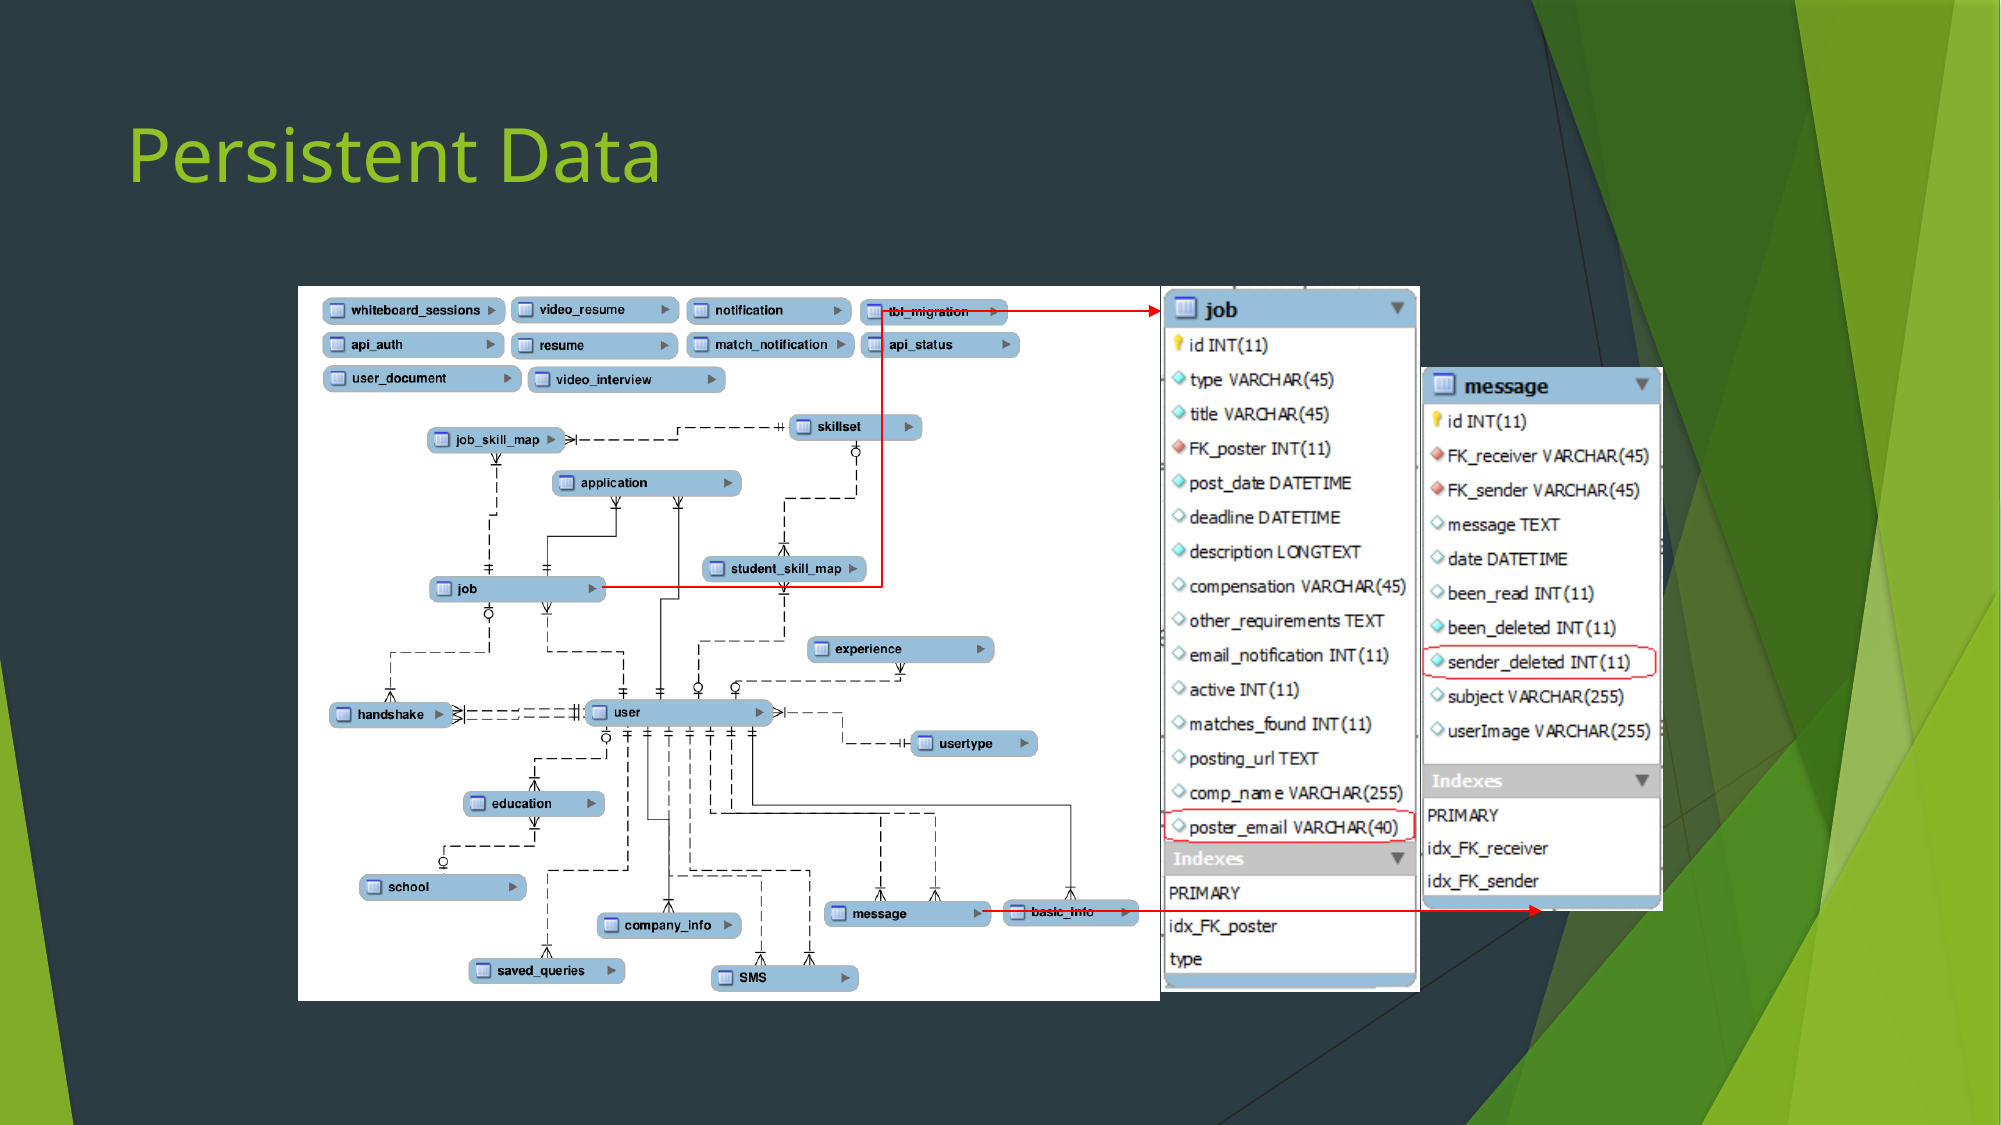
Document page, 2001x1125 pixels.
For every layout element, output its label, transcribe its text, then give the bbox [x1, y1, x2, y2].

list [298, 286, 1160, 1001]
title Persistent Data [111, 99, 1522, 317]
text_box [602, 310, 1162, 588]
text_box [982, 910, 1543, 914]
picture [1160, 286, 1420, 910]
picture [1421, 366, 1663, 912]
picture [1160, 914, 1420, 993]
